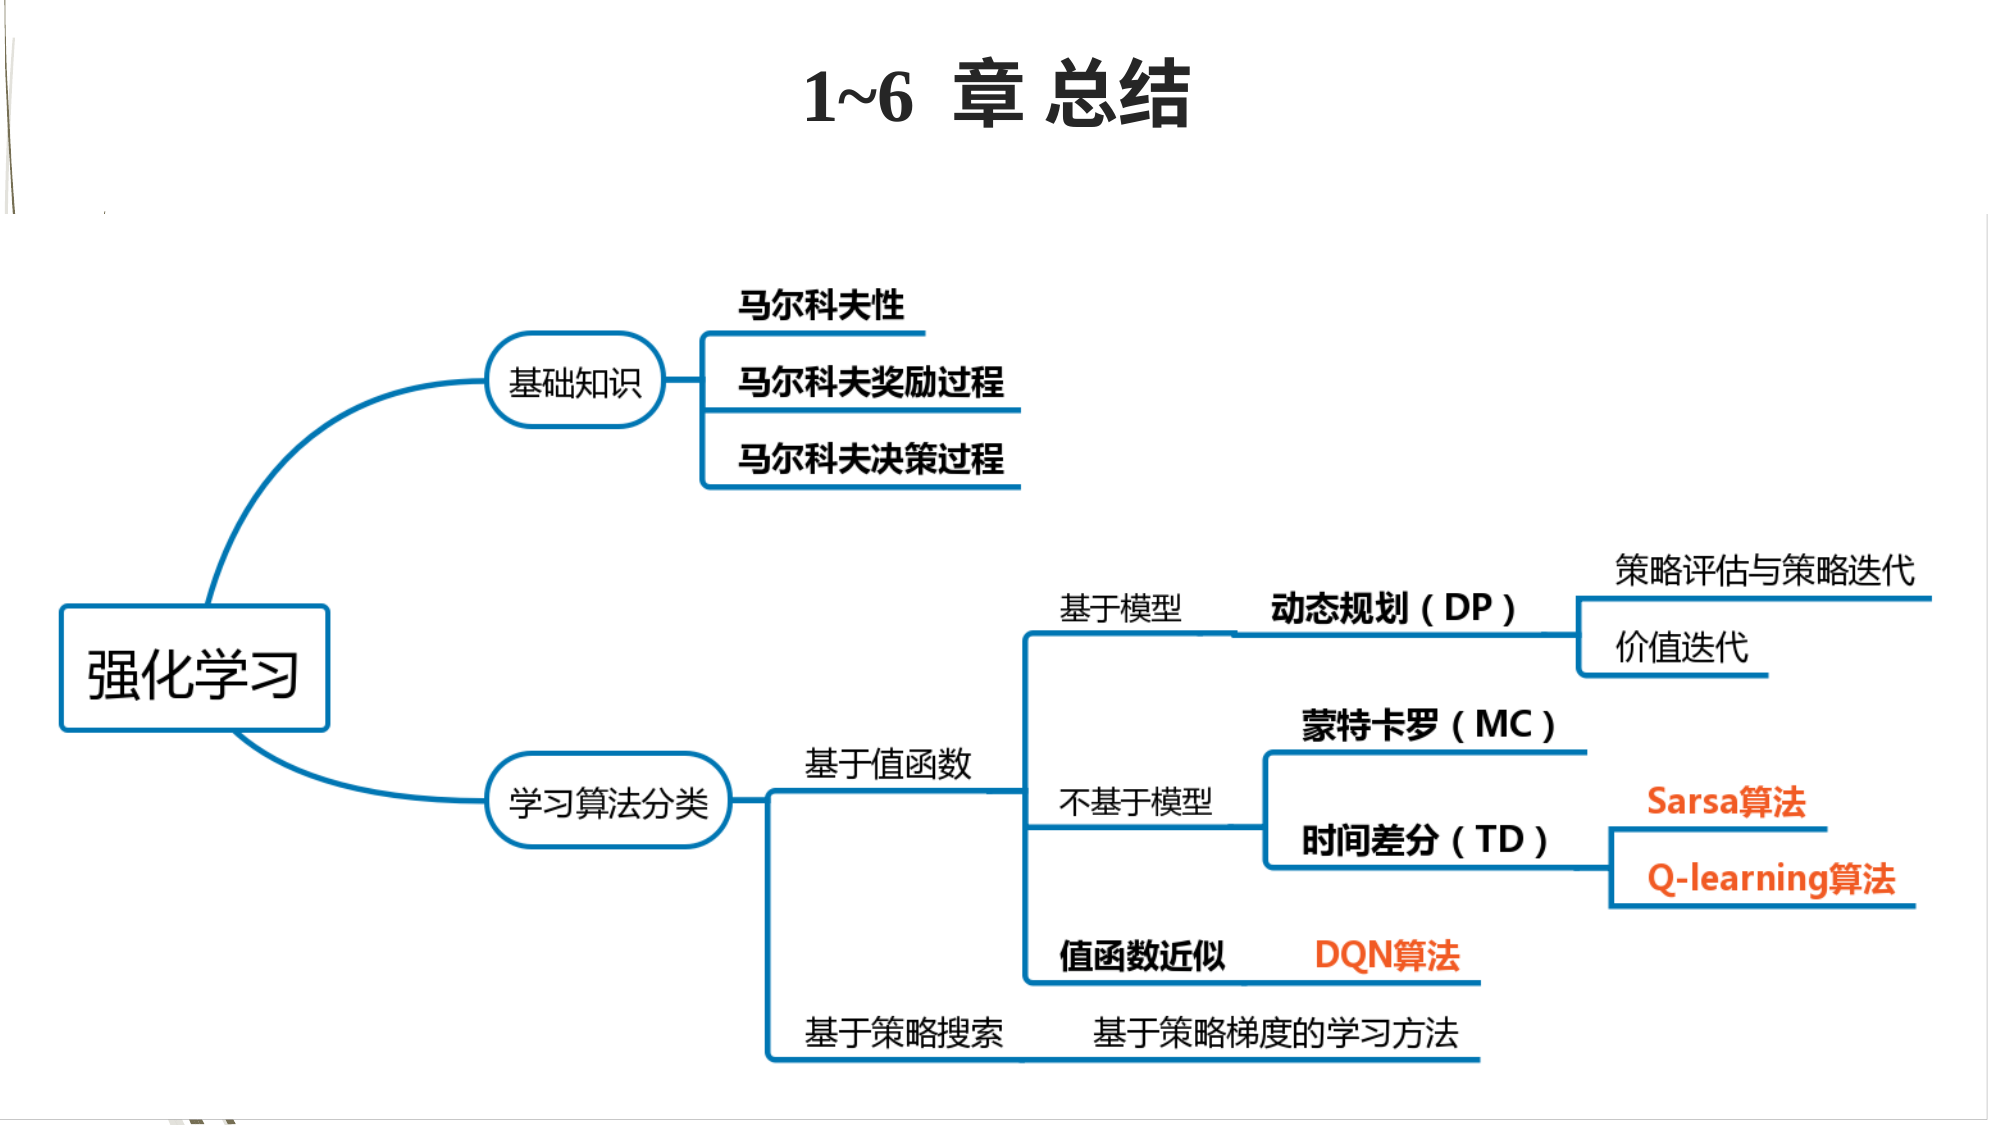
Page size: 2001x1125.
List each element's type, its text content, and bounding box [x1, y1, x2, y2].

picture [0, 213, 2000, 1125]
text_box 1~6 章 总结 [786, 39, 1783, 145]
